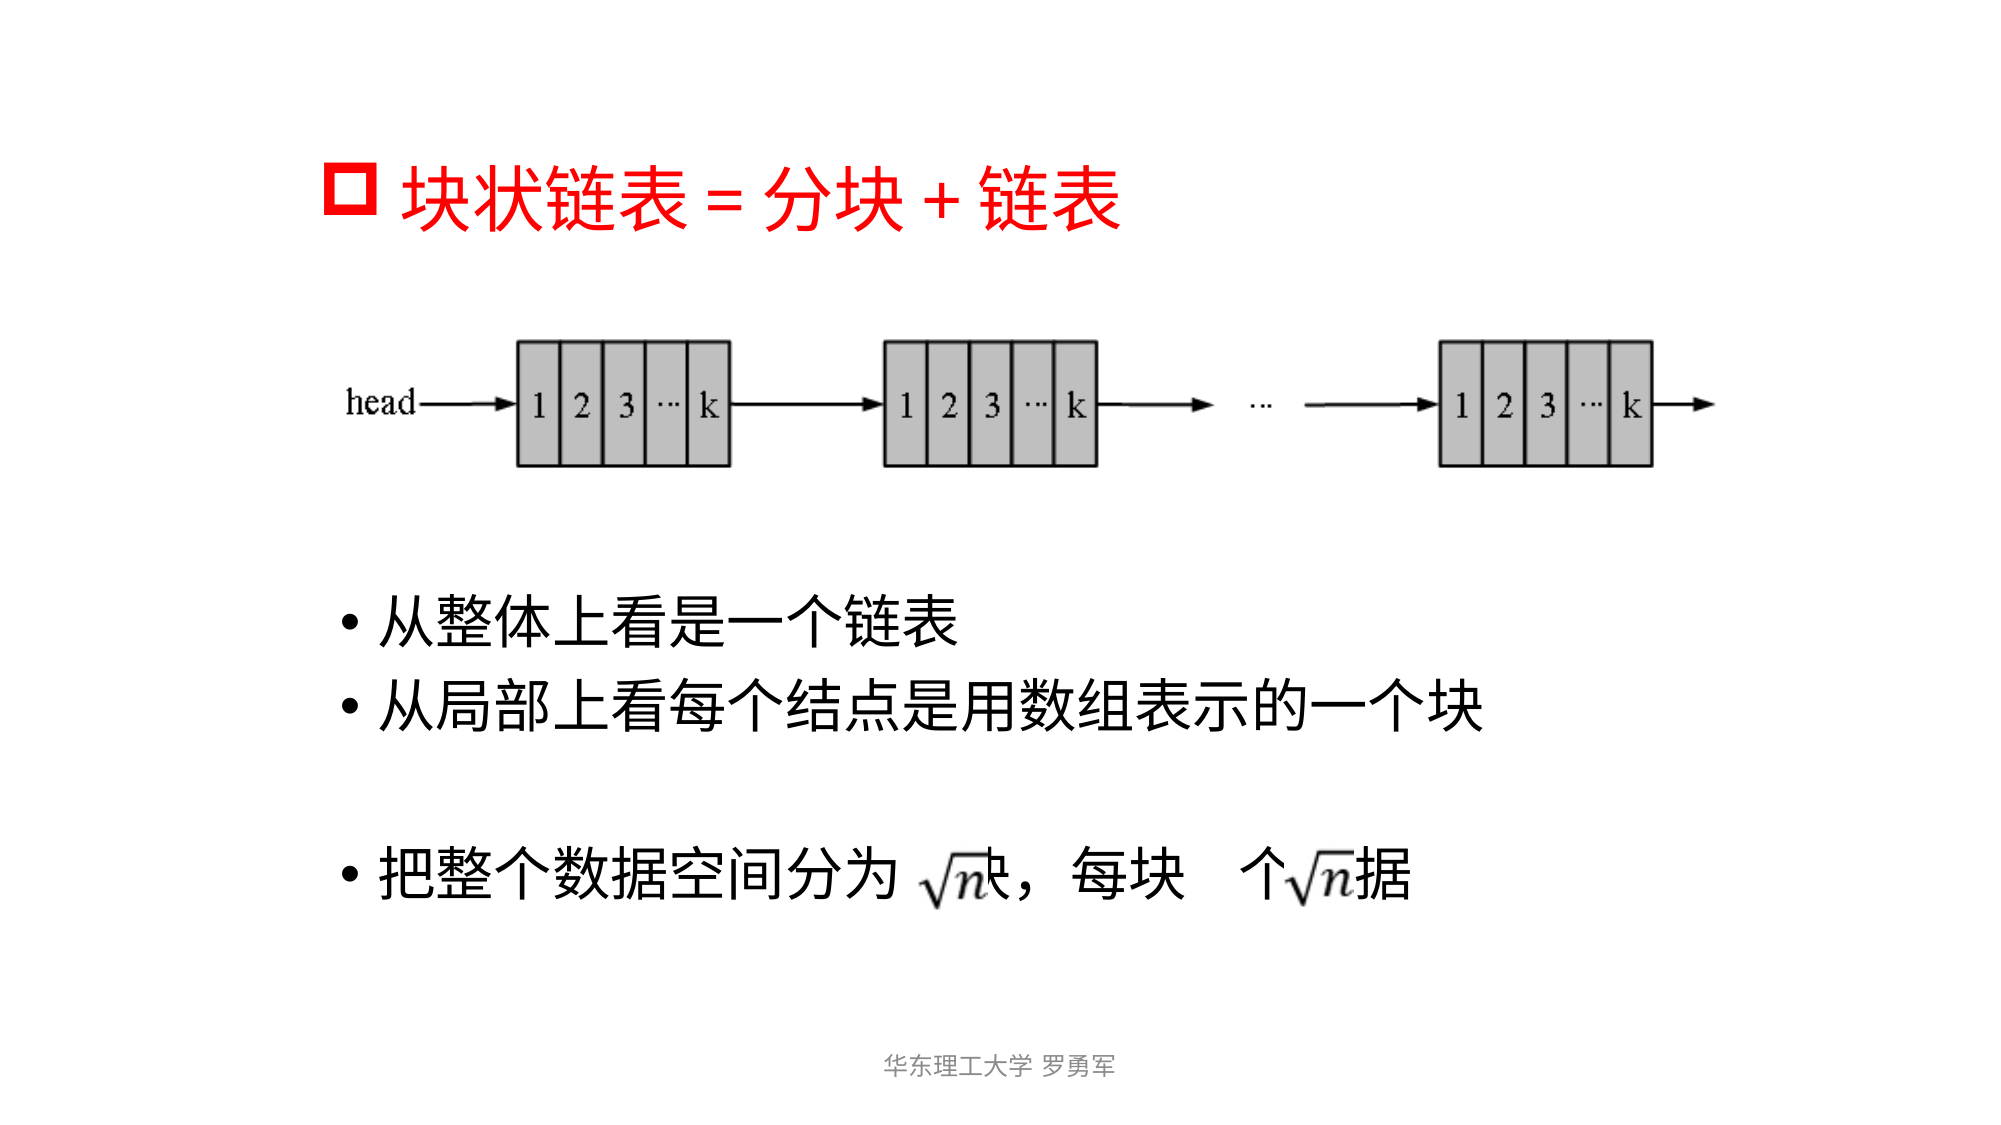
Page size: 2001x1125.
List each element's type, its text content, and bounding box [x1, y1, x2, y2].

picture [1284, 839, 1354, 909]
picture [300, 338, 1743, 473]
picture [918, 841, 988, 912]
title 块状链表=分块+链表 [303, 125, 1260, 280]
footer 华东理工大学 罗勇军 [662, 1042, 1338, 1103]
list 从整体上看是一个链表 从局部上看每个结点是用数组表示的一个块 把整个数据空间分为 块，每块 个数据 [324, 586, 1792, 917]
